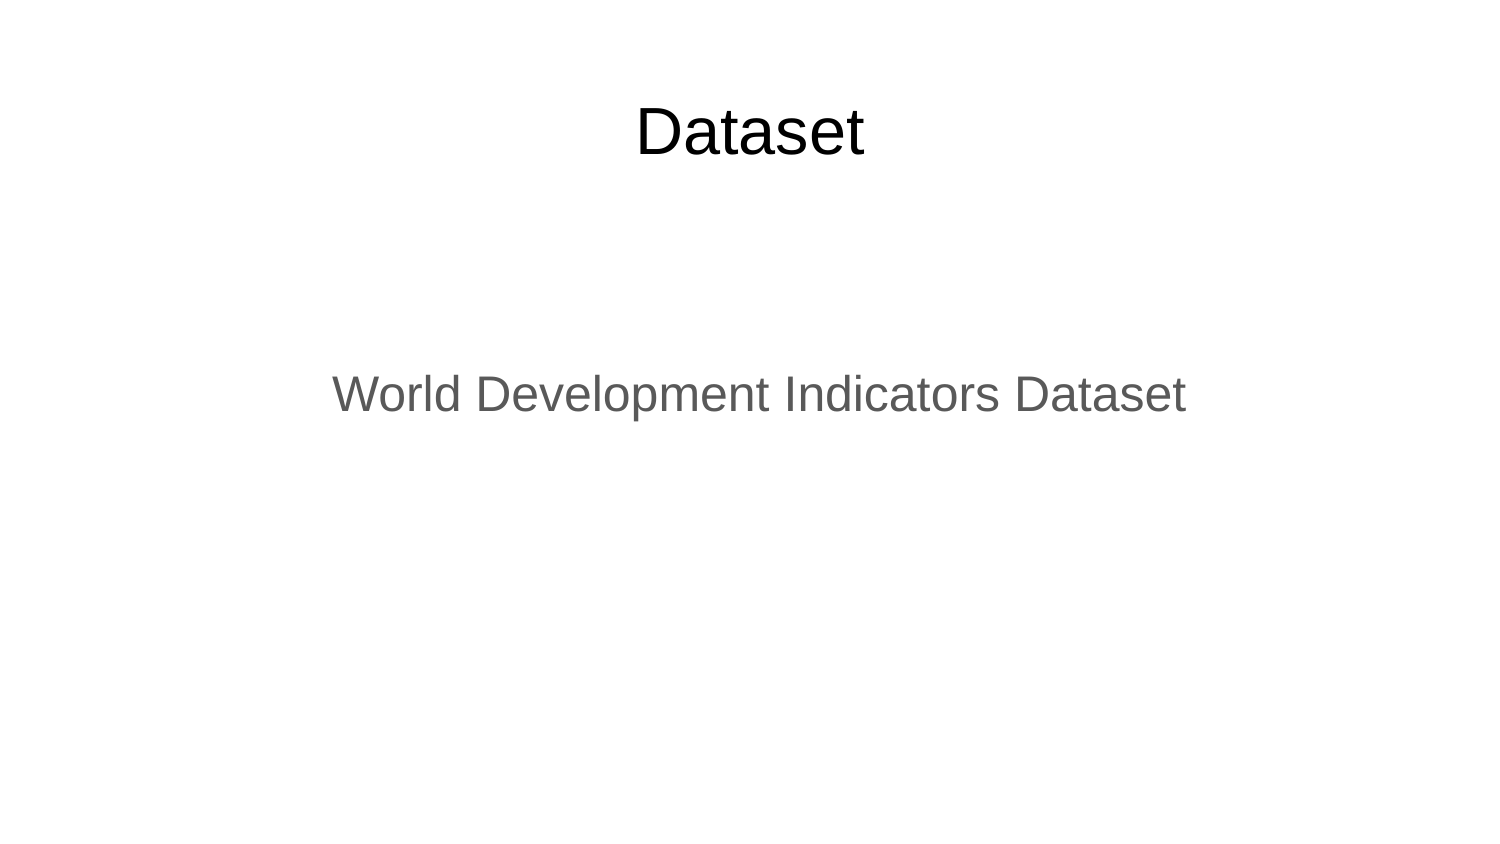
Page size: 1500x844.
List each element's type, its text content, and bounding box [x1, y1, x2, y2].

title Dataset [51, 72, 1449, 167]
list World Development Indicators Dataset [51, 189, 1449, 750]
